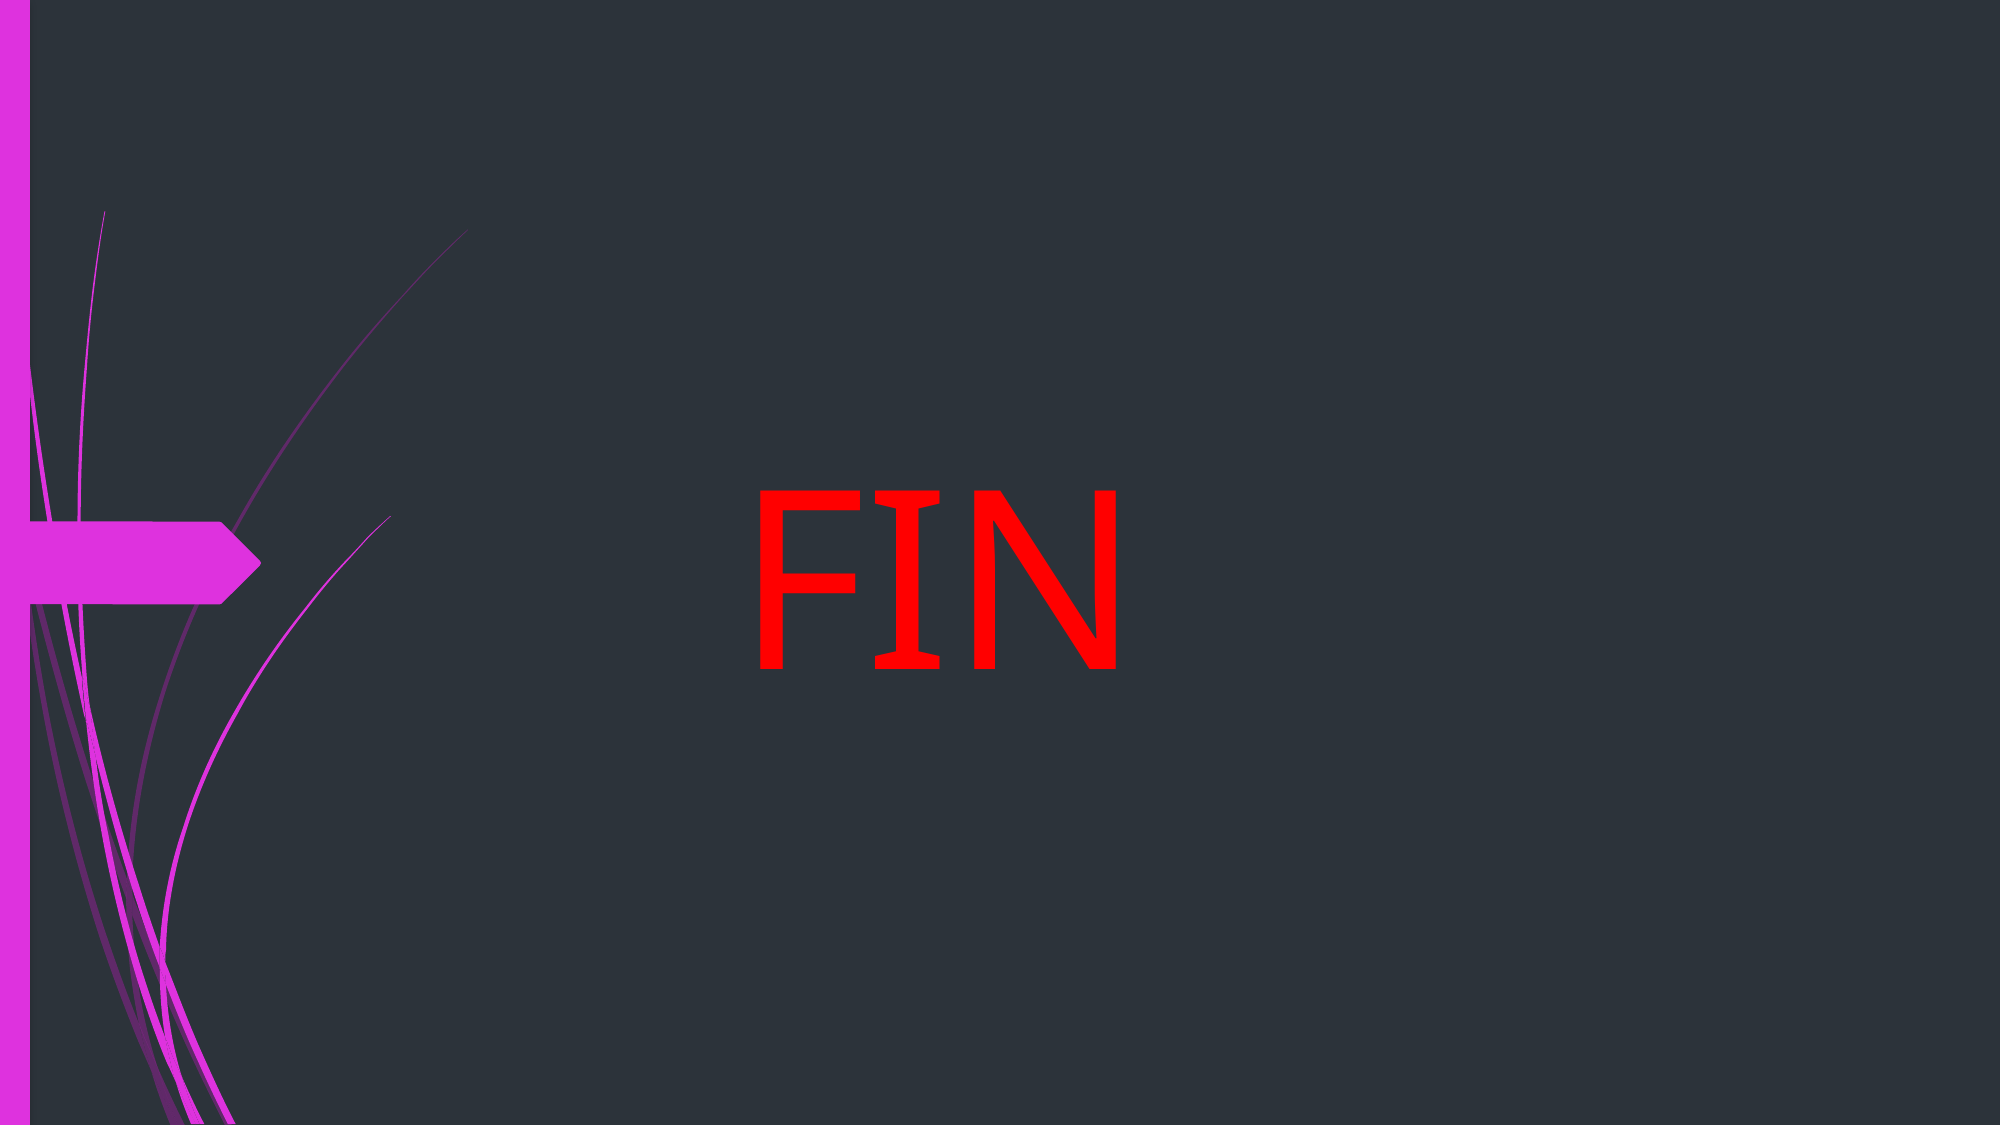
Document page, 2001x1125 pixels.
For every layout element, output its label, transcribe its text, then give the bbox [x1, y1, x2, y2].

title FIN [160, 152, 1717, 728]
